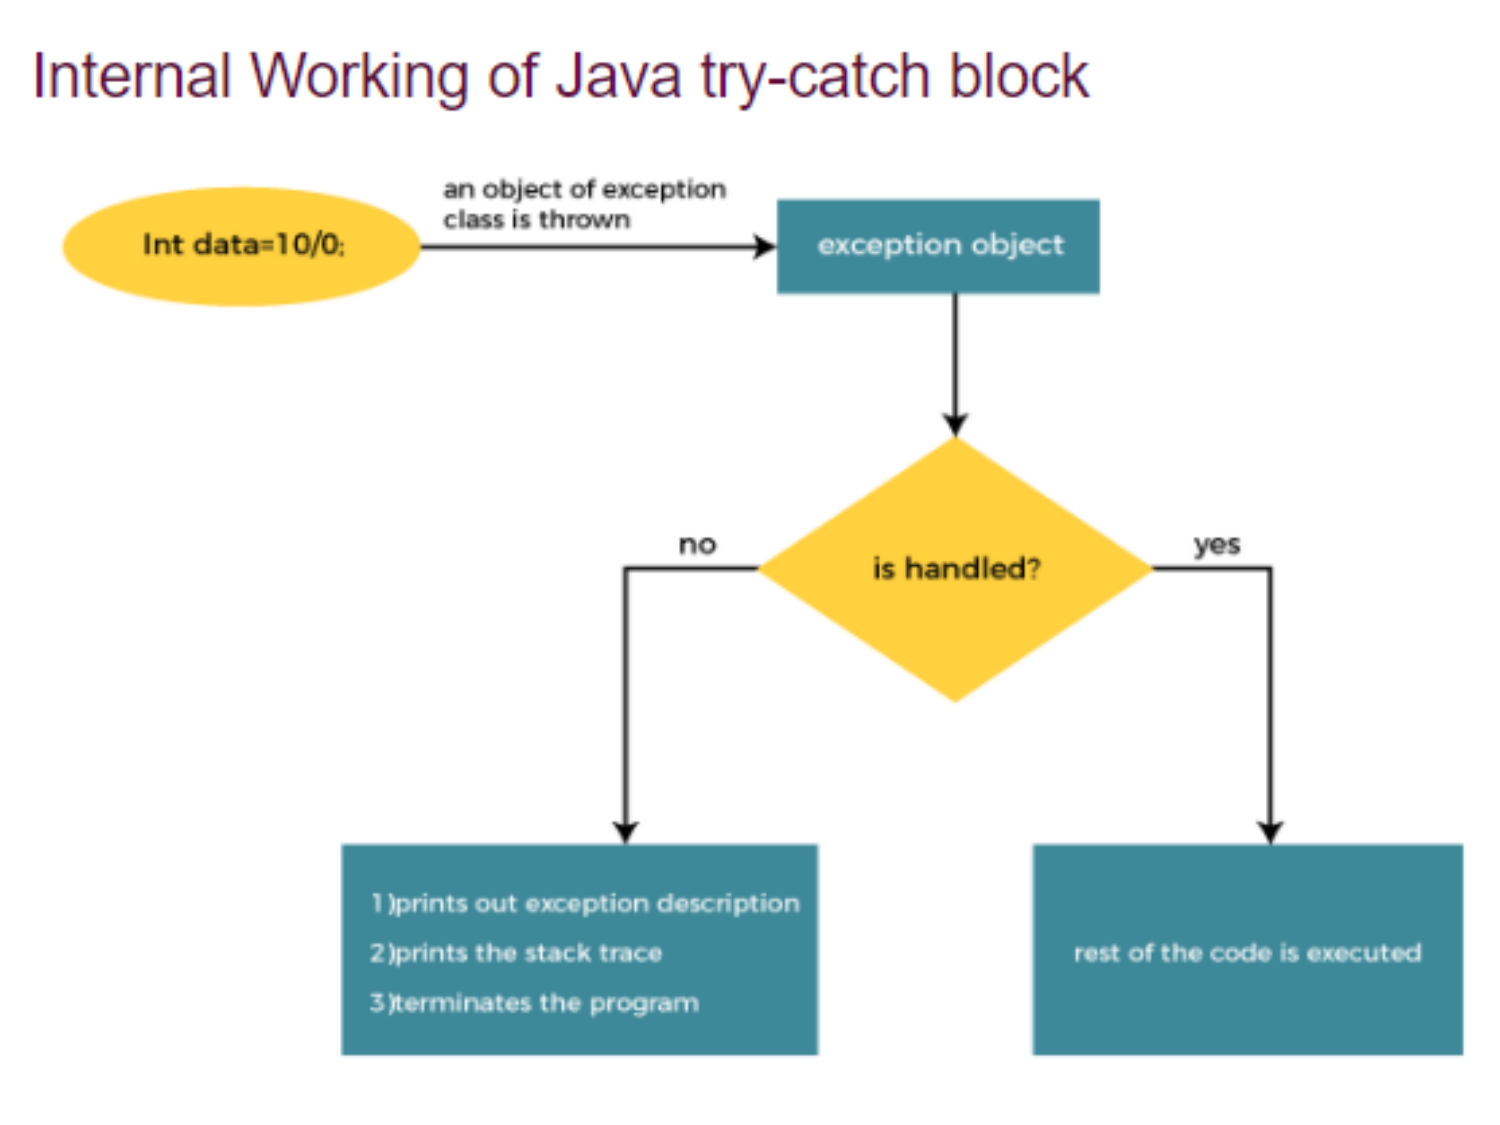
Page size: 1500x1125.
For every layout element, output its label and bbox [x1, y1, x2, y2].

picture [24, 37, 1476, 1073]
